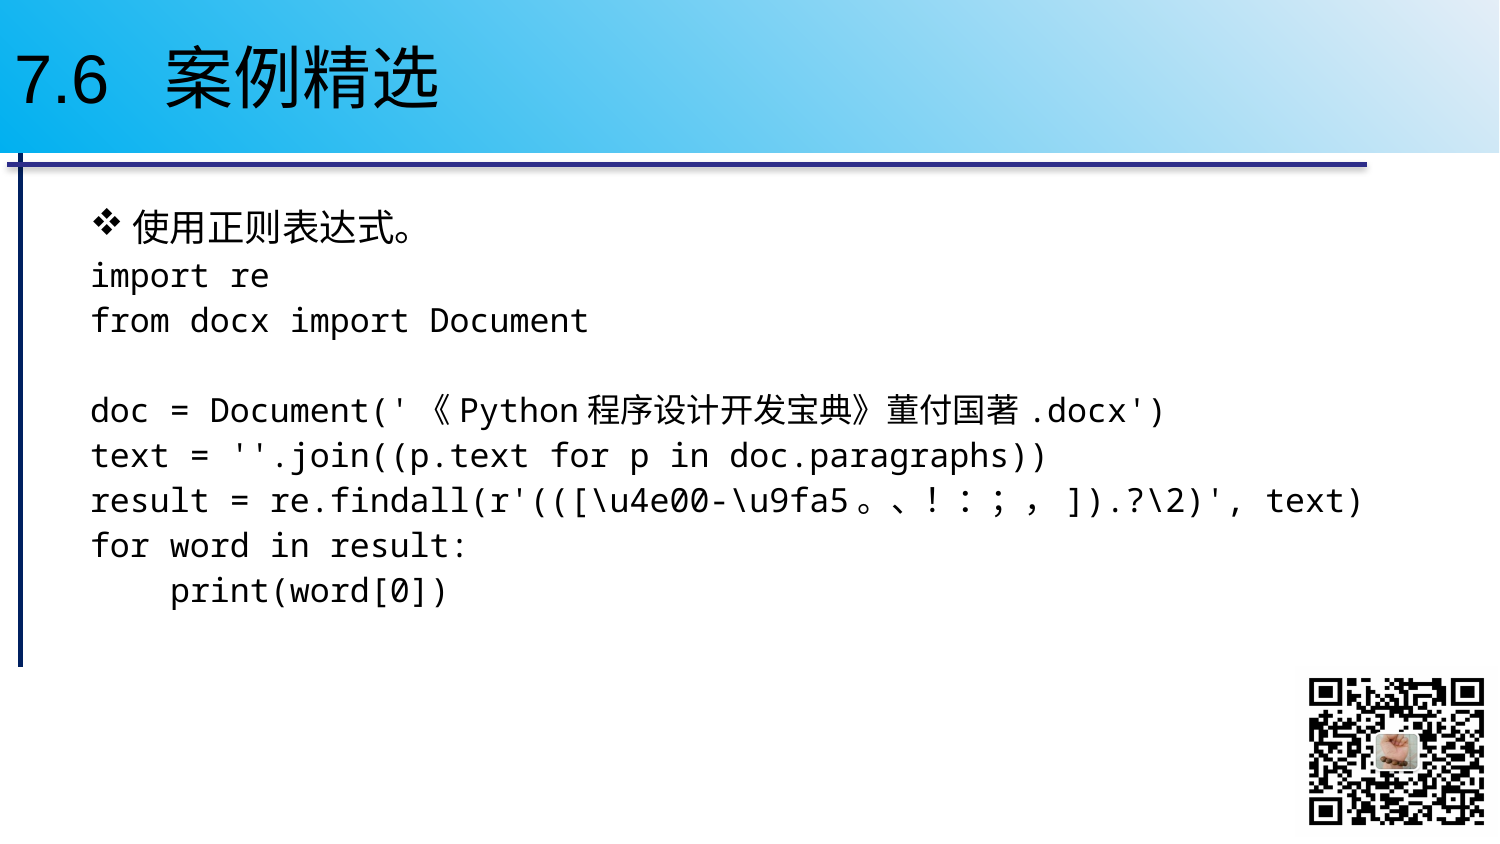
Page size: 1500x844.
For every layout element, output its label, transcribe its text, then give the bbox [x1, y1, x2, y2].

picture [1295, 666, 1498, 837]
title 7.6 案例精选 [0, 0, 1500, 153]
list 使用正则表达式。 import re from docx import Document doc = Document('《Python程序设计开发宝典》董付国著.docx') text = ''.join((p.text for p in doc.paragraphs)) result = re.findall(r'(([\u4e00-\u9fa5。、！：；，]).?\2)', text) for word in result: print(word[0]) [74, 196, 1426, 755]
